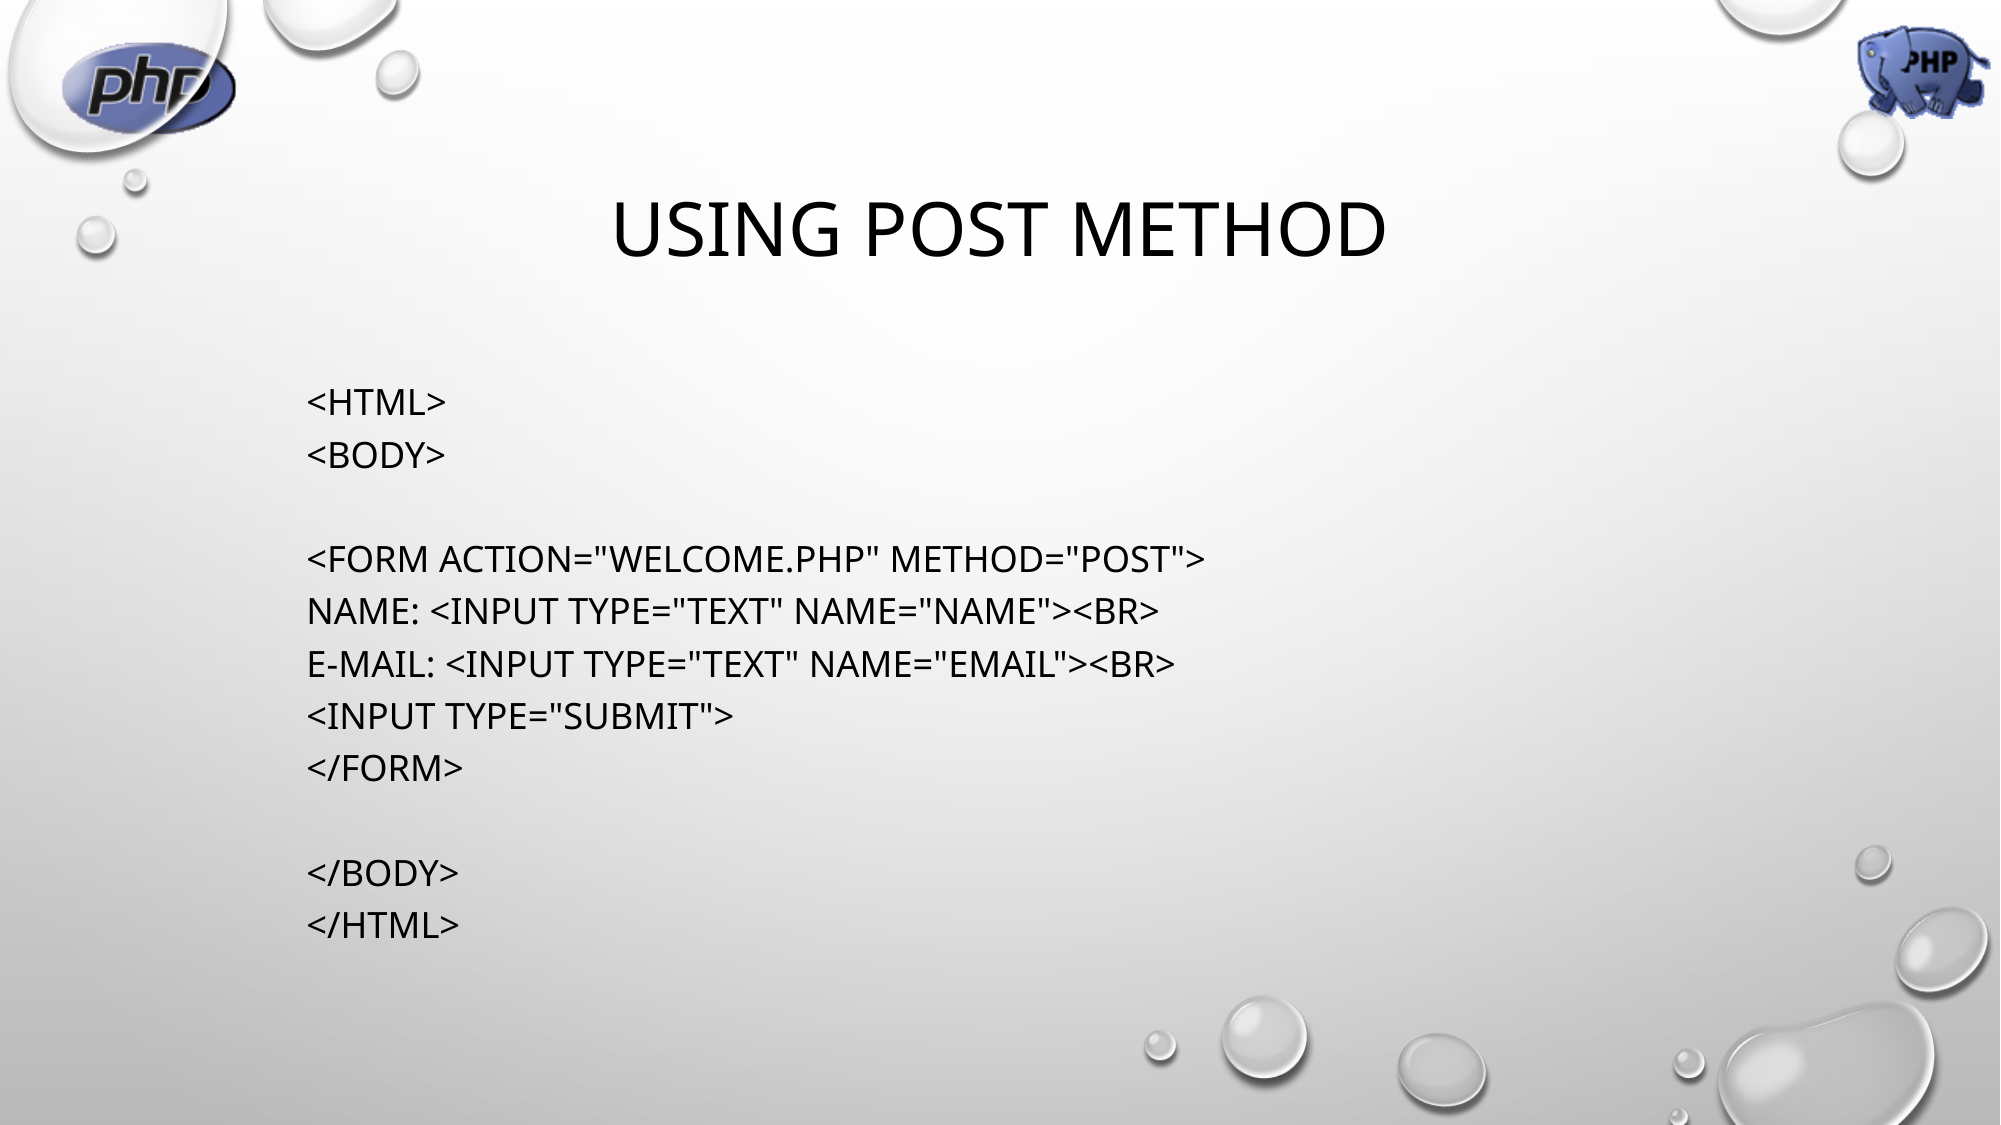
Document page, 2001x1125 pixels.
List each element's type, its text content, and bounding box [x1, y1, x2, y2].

picture [0, 0, 2000, 1125]
title Using post method [149, 101, 1851, 364]
list <html> <body> <form action="welcome.php" method="post"> Name: <input type="text" name="name"><br> E-mail: <input type="text" name="email"><br> <input type="submit"> </form> </body> </html> [291, 363, 1713, 956]
